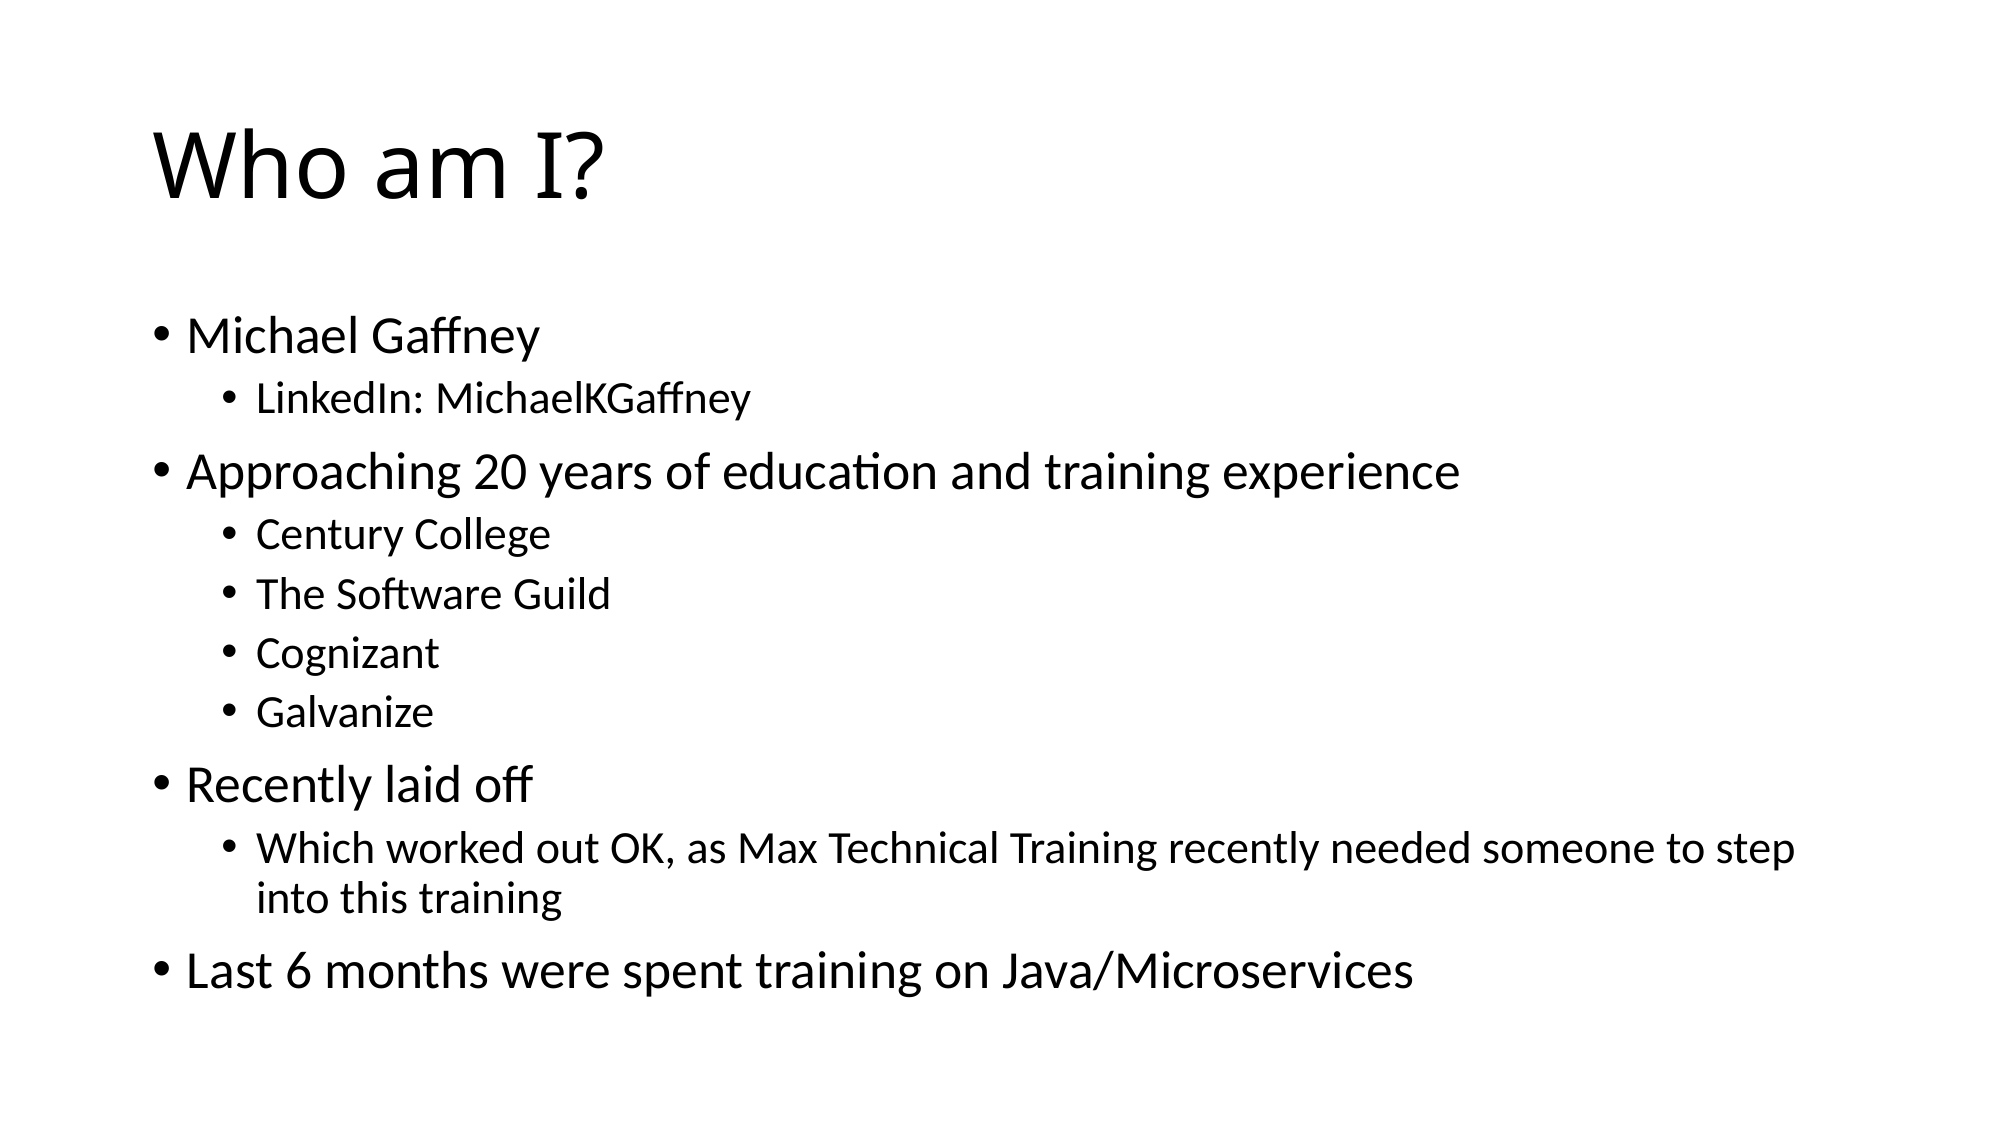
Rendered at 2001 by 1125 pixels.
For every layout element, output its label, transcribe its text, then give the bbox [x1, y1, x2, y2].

list Michael Gaffney LinkedIn: MichaelKGaffney Approaching 20 years of education and training experience Century College The Software Guild Cognizant Galvanize Recently laid off Which worked out OK, as Max Technical Training recently needed someone to step into this training Last 6 months were spent training on Java/Microservices [137, 299, 1863, 1014]
title Who am I? [137, 59, 1863, 278]
